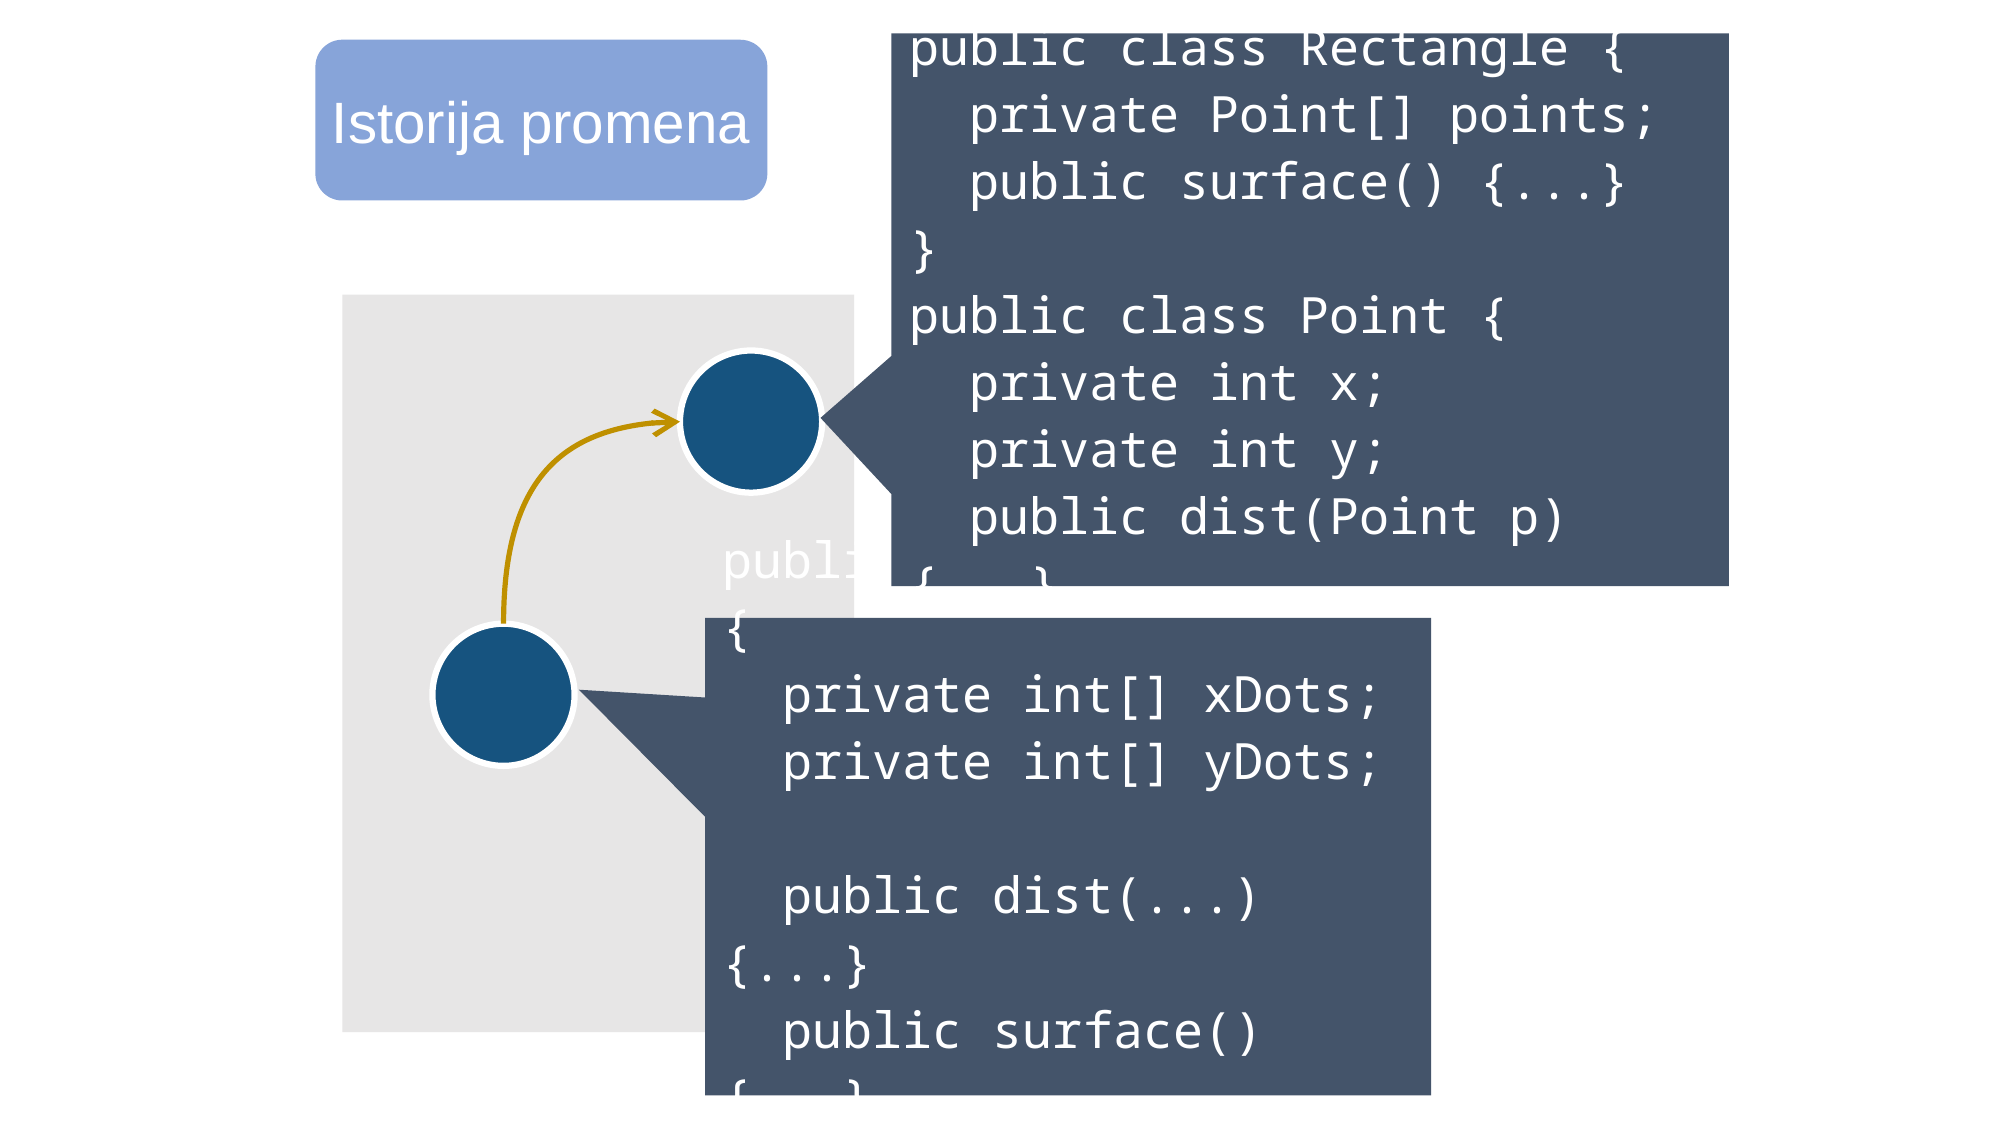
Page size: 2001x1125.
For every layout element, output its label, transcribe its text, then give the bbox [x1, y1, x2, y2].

text_box public class Rectangle { private Point[] points; public surface() {...} } public class Point { private int x; private int y; public dist(Point p) {...} [819, 32, 1730, 588]
text_box [341, 293, 855, 1033]
text_box [678, 349, 824, 494]
text_box public class Rectangle { private int[] xDots; private int[] yDots; public dist(...) {...} public surface() {...} } [576, 616, 1433, 1097]
text_box Istorija promena [314, 38, 769, 202]
text_box [431, 622, 576, 767]
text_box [490, 434, 693, 611]
